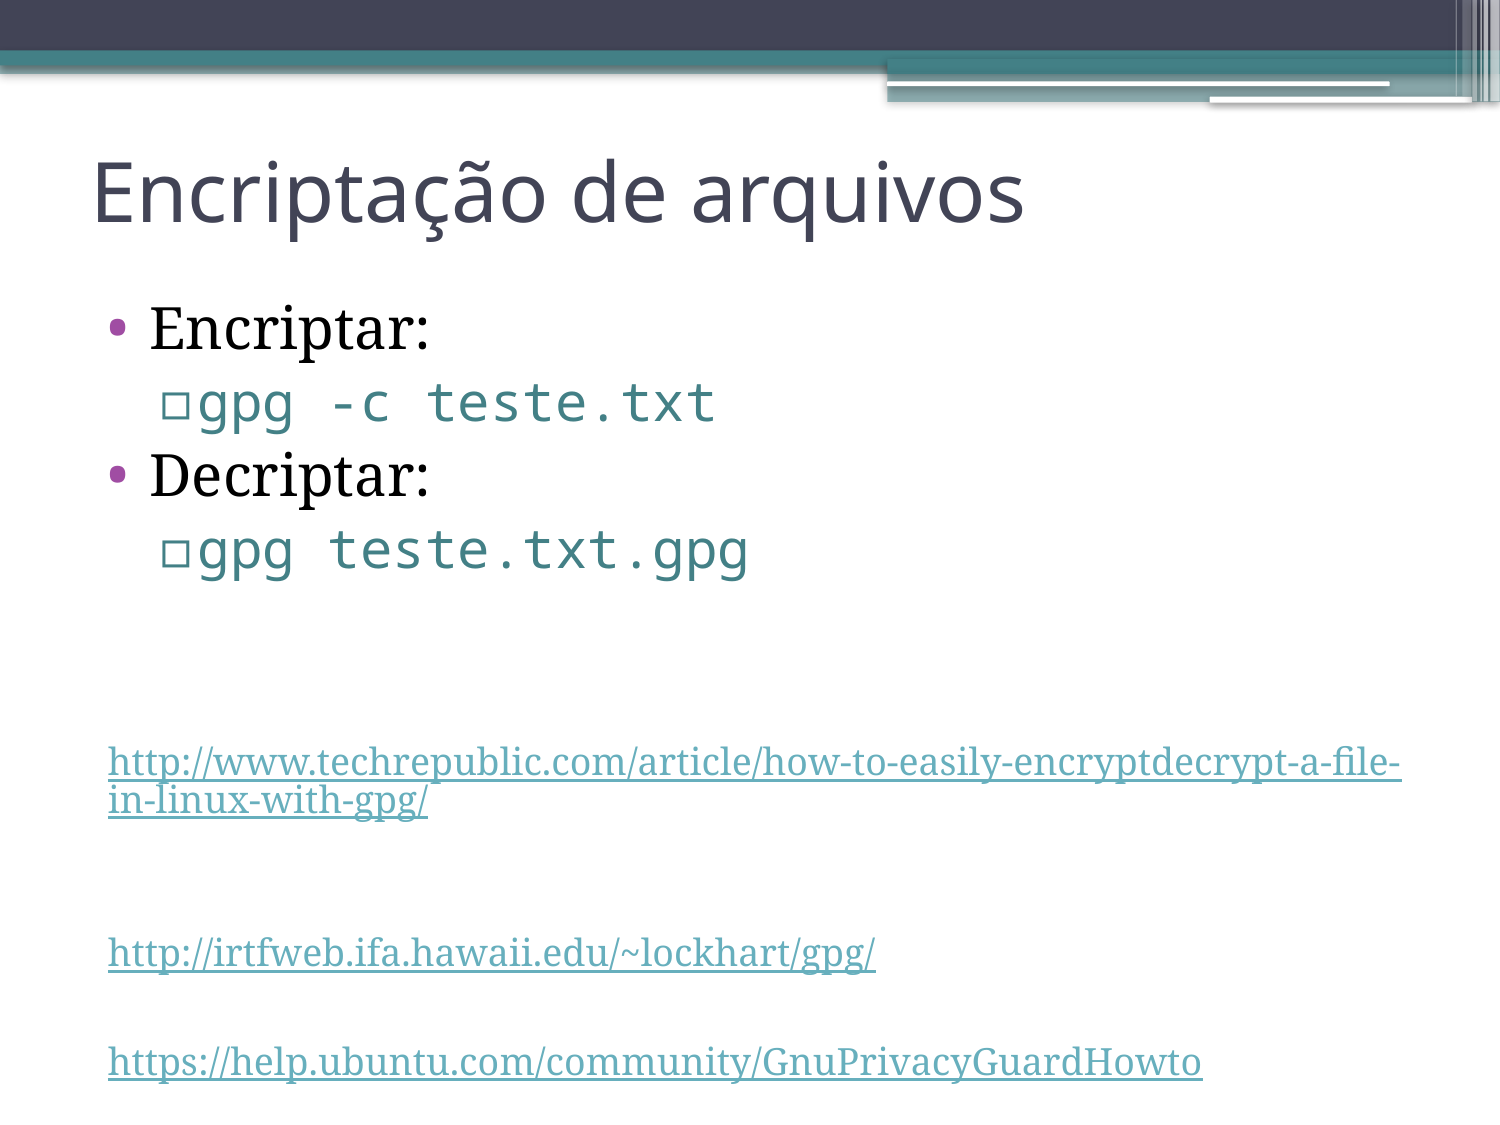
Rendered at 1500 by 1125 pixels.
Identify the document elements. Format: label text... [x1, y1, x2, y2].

list Encriptar: gpg -c teste.txt Decriptar: gpg teste.txt.gpg http://www.techrepublic.com/article/how-to-easily-encryptdecrypt-a-file-in-linux-with-gpg/ http://irtfweb.ifa.hawaii.edu/~lockhart/gpg/ https://help.ubuntu.com/community/GnuPrivacyGuardHowto [75, 283, 1425, 993]
title Encriptação de arquivos [75, 101, 1425, 277]
